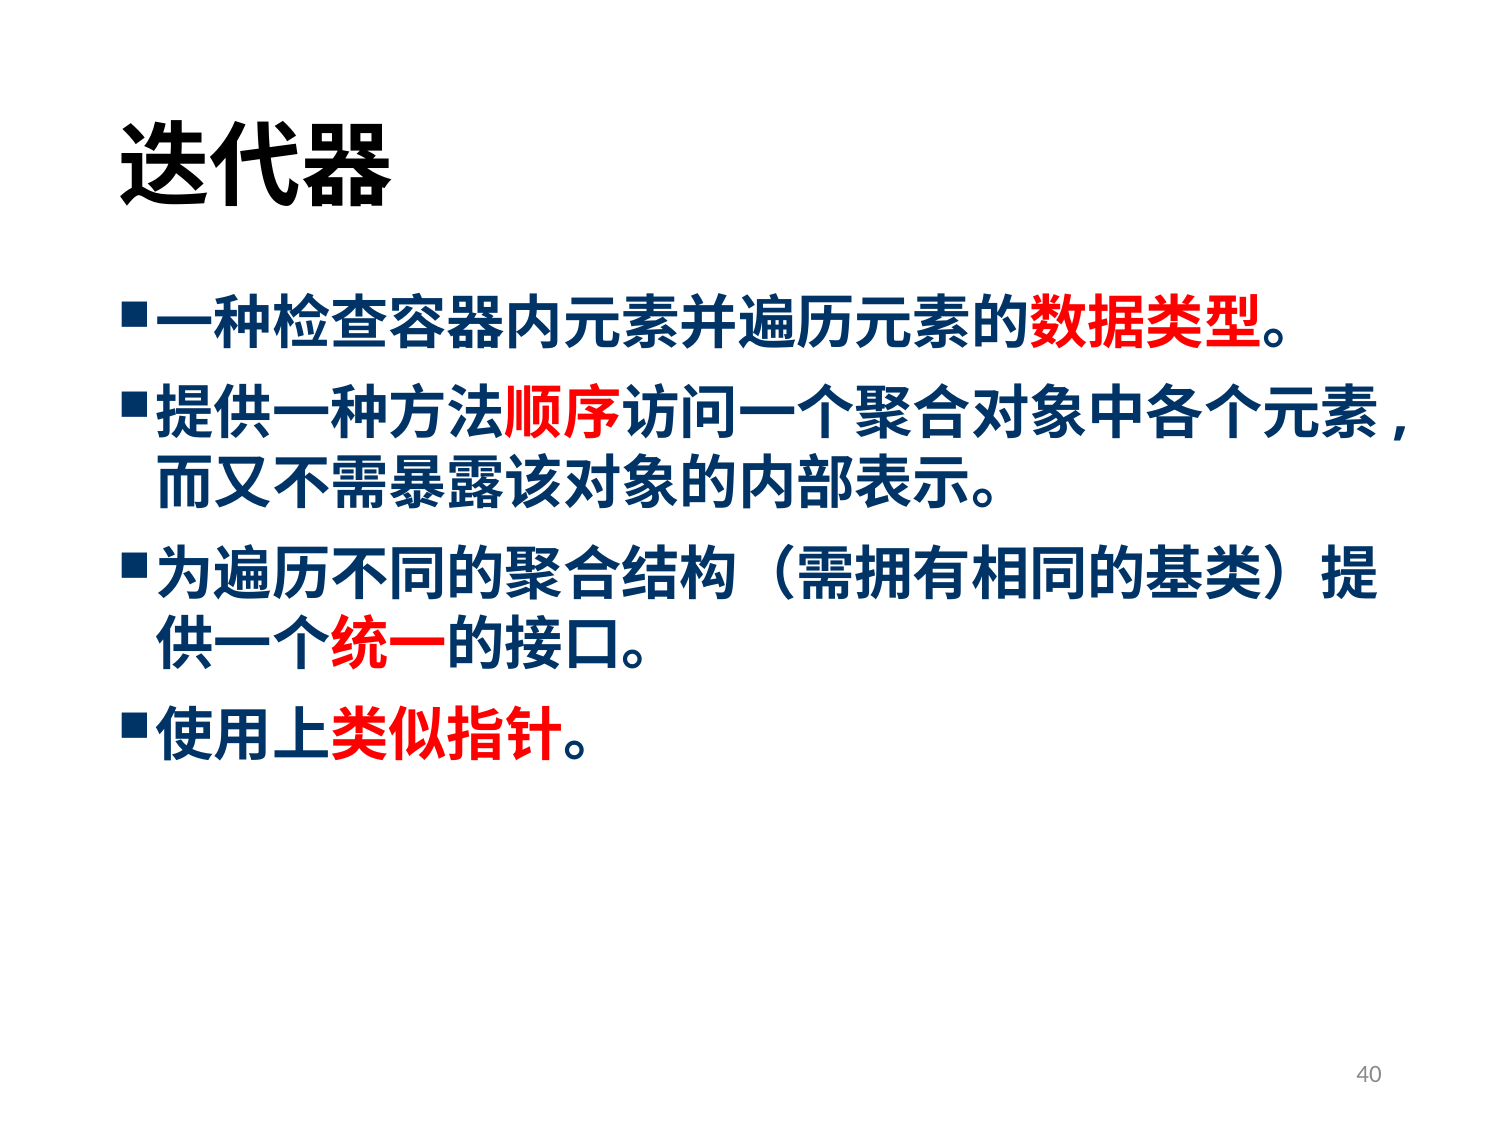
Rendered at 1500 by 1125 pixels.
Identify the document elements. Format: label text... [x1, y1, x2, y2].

slide_number 40 [1059, 1042, 1397, 1103]
list 一种检查容器内元素并遍历元素的数据类型。 提供一种方法顺序访问一个聚合对象中各个元素, 而又不需暴露该对象的内部表示。 为遍历不同的聚合结构（需拥有相同的基类）提供一个统一的接口。 使用上类似指针。 [103, 277, 1429, 1025]
title 迭代器 [103, 59, 1397, 277]
